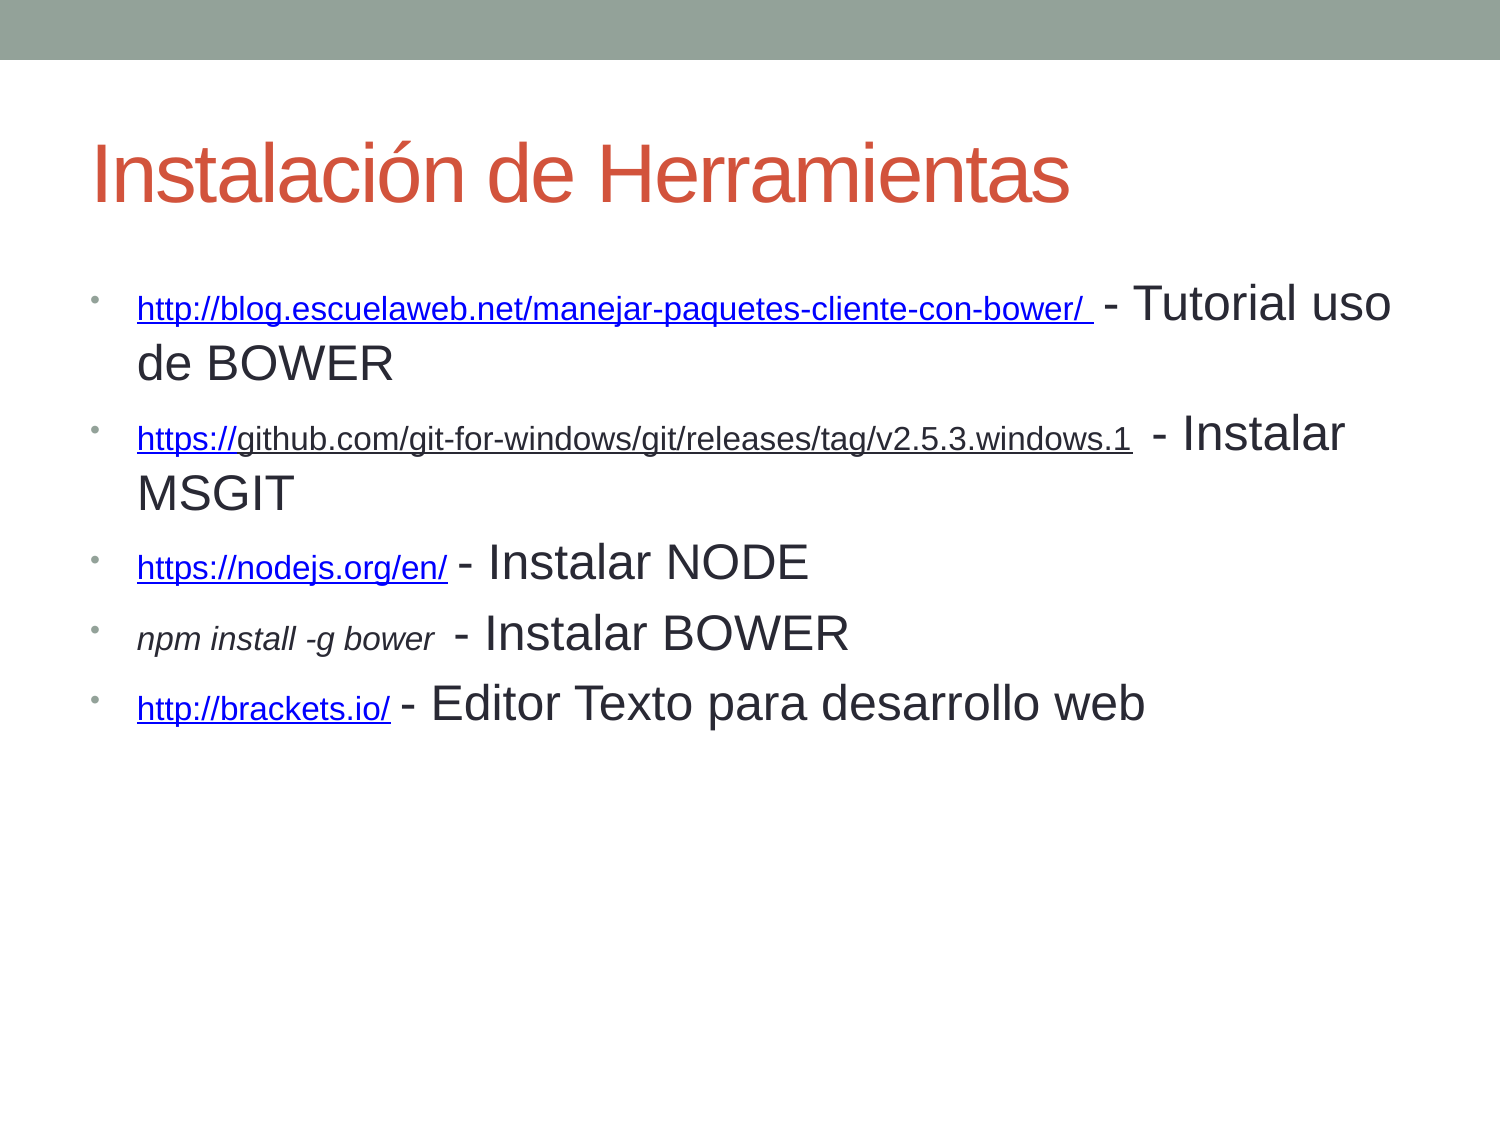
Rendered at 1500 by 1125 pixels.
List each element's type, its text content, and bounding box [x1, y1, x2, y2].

title Instalación de Herramientas [75, 87, 1425, 250]
list http://blog.escuelaweb.net/manejar-paquetes-cliente-con-bower/ - Tutorial uso de BOWER https://github.com/git-for-windows/git/releases/tag/v2.5.3.windows.1 - Instalar MSGIT https://nodejs.org/en/ - Instalar NODE npm install -g bower - Instalar BOWER http://brackets.io/ - Editor Texto para desarrollo web [75, 262, 1425, 1063]
